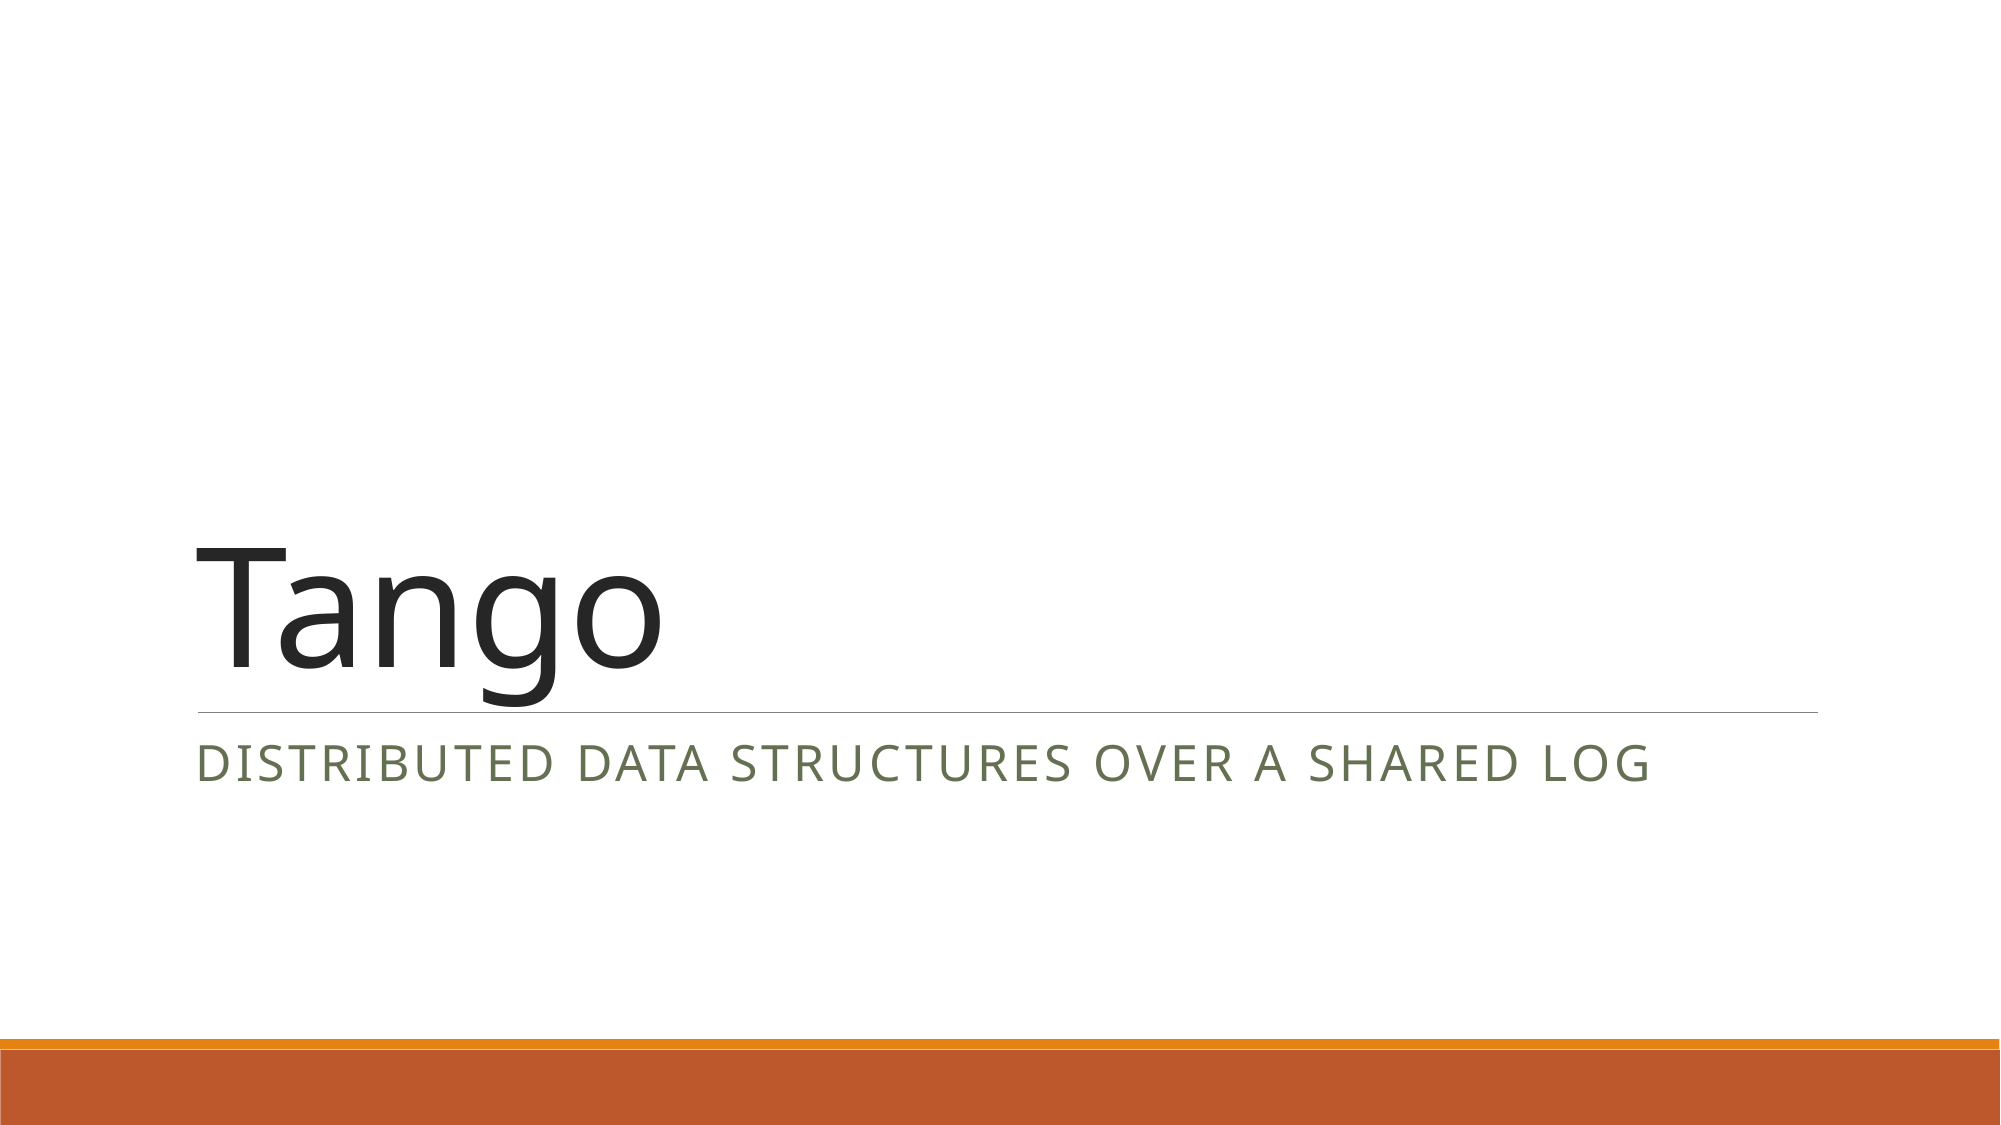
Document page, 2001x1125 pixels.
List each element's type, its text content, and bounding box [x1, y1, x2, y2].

subtitle Distributed Data Structures over a Shared Log [180, 730, 1831, 919]
title Tango [180, 124, 1830, 710]
